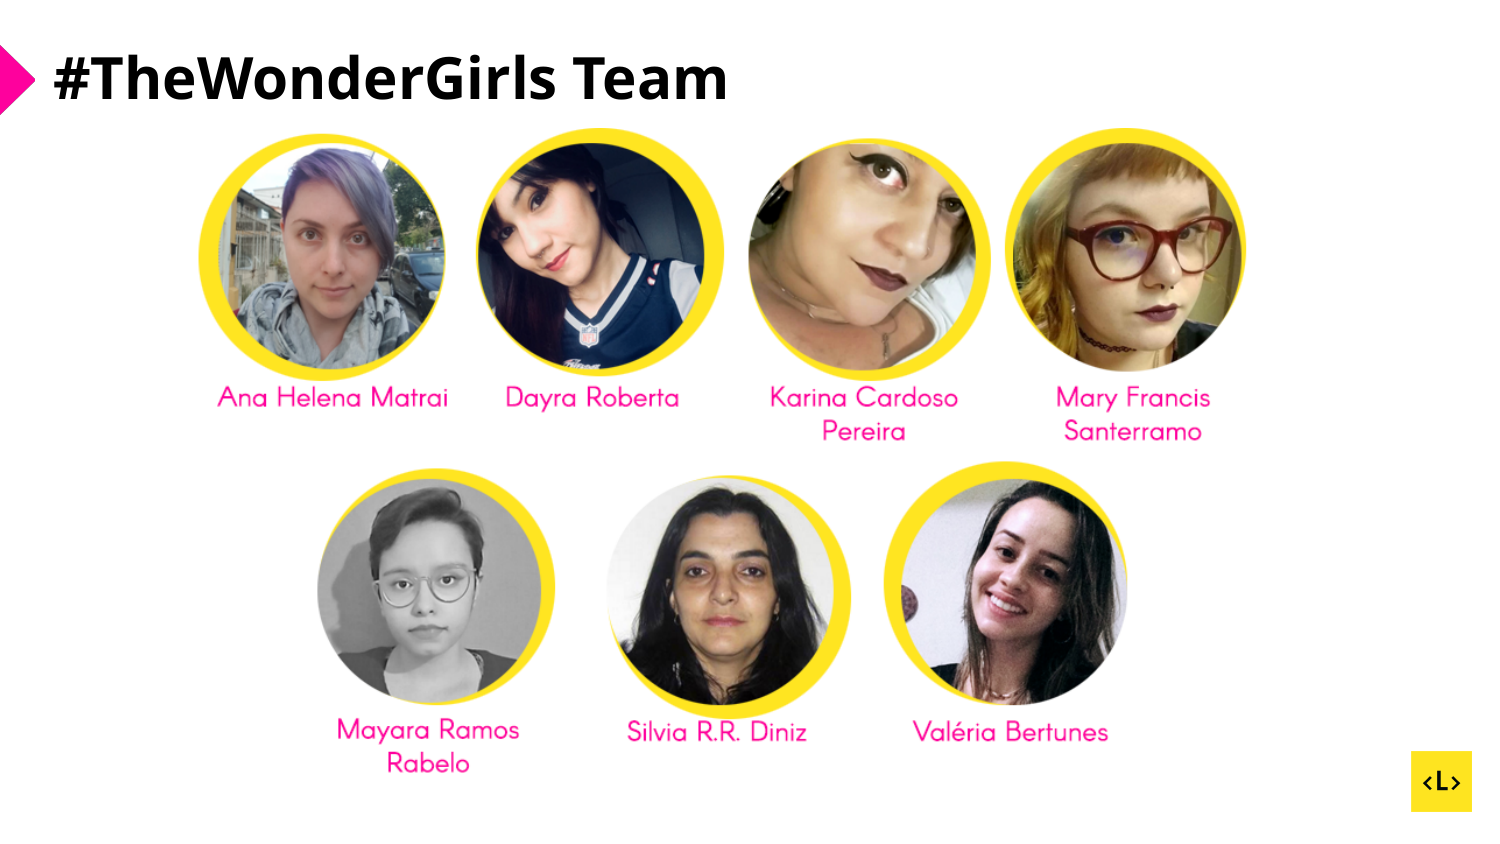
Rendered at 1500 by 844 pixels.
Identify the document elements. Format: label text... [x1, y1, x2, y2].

picture [1410, 751, 1472, 812]
text_box #TheWonderGirls Team [38, 43, 1478, 110]
picture [159, 128, 1294, 795]
picture [0, 42, 35, 116]
